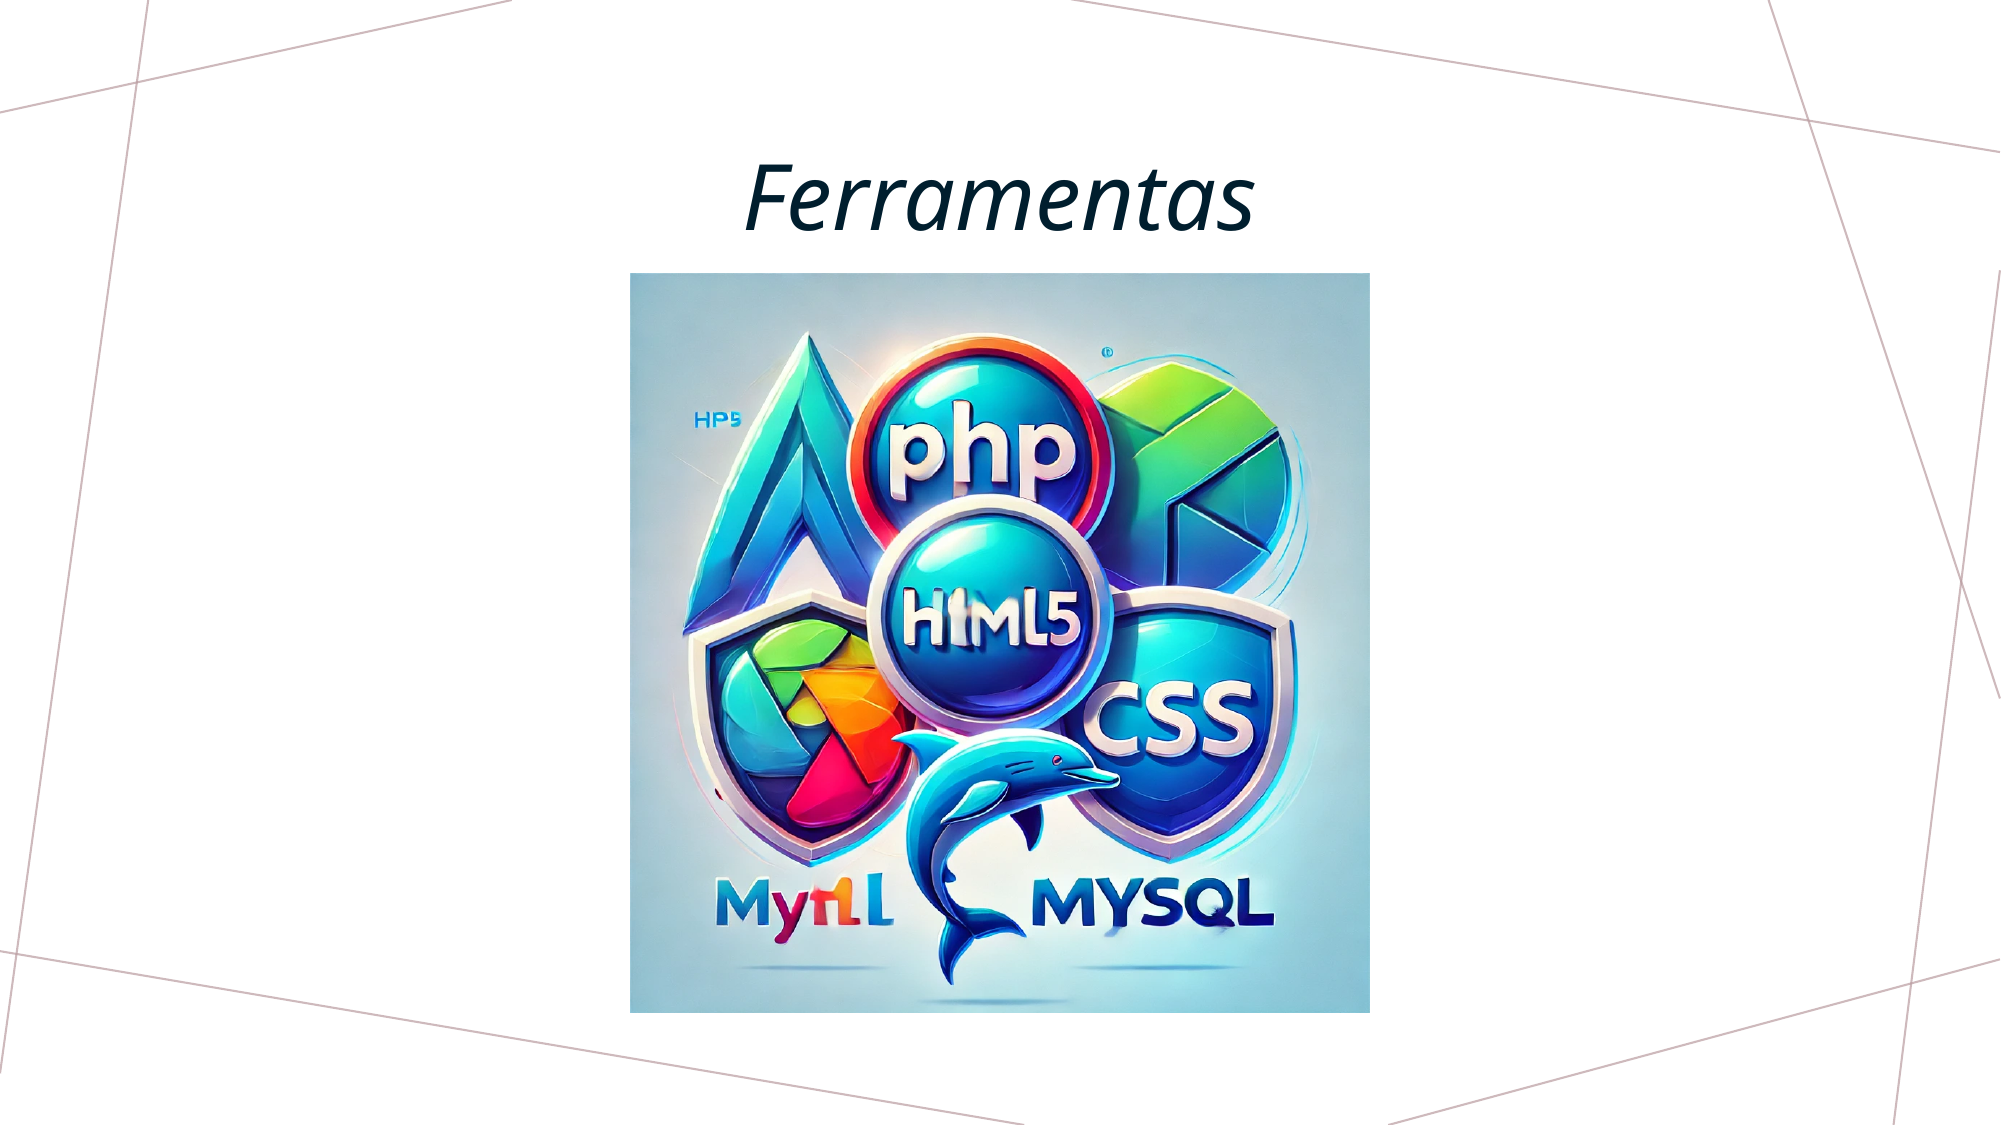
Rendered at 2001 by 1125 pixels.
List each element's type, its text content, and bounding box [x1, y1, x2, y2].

title Ferramentas [187, 87, 1813, 315]
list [630, 273, 1370, 1013]
